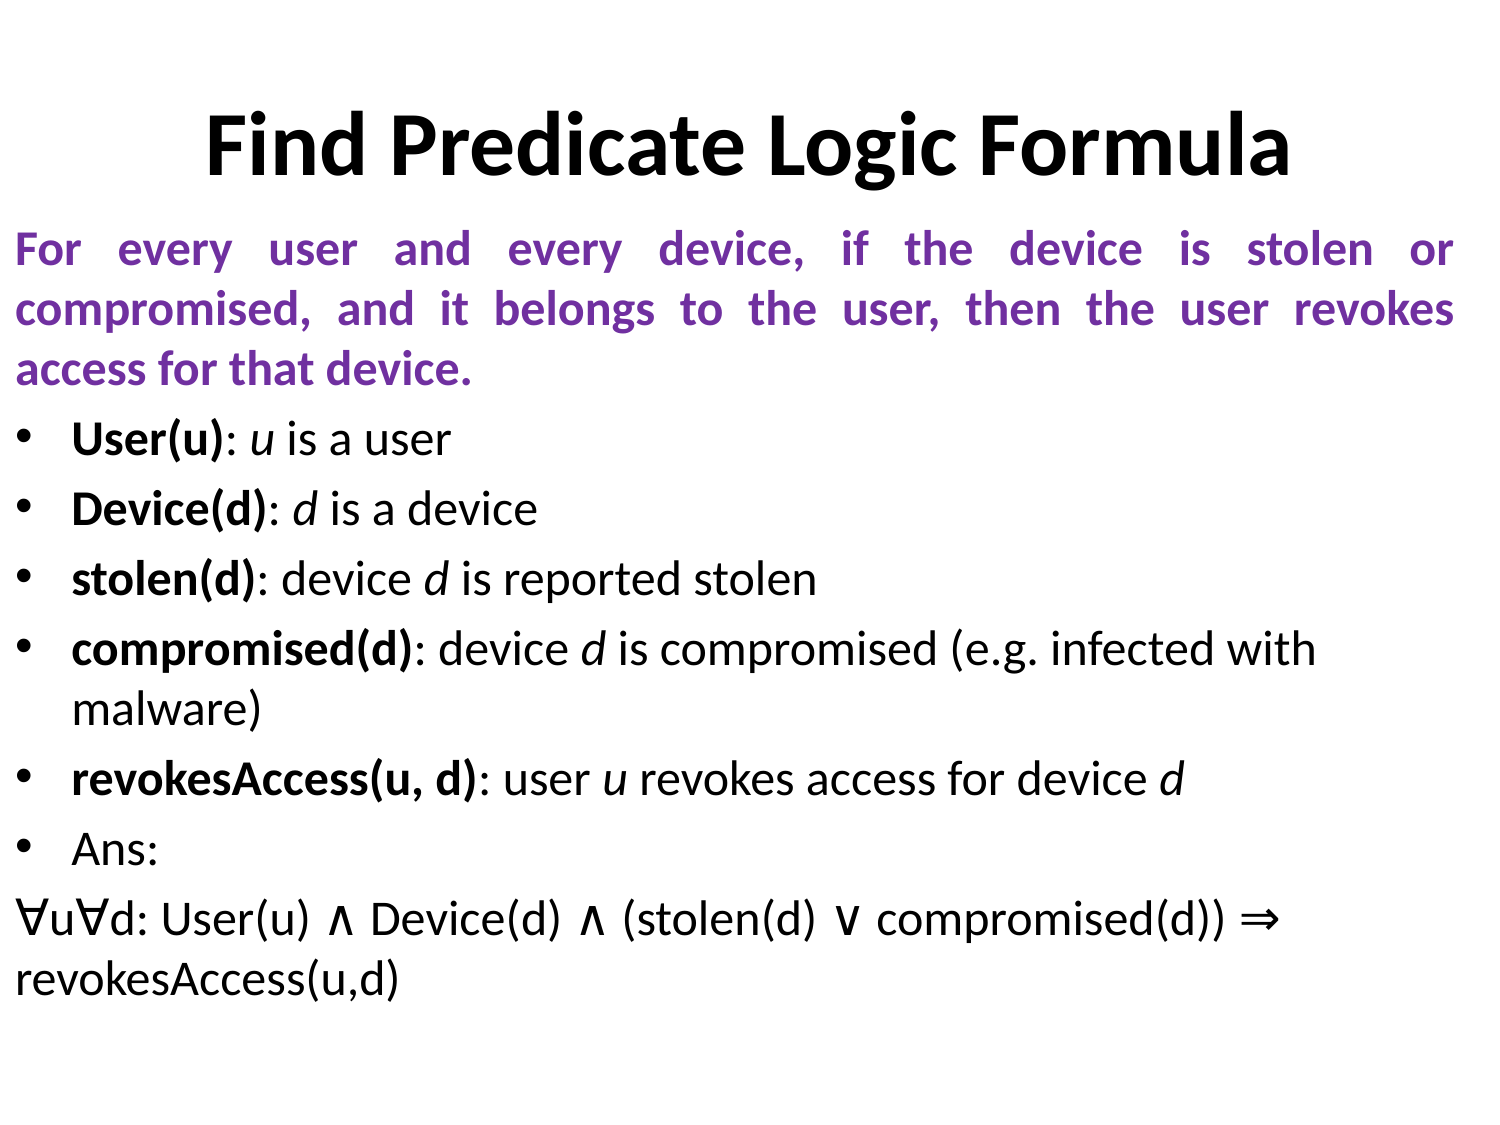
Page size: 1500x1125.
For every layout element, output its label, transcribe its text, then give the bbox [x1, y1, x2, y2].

title Find Predicate Logic Formula [75, 45, 1425, 208]
list For every user and every device, if the device is stolen or compromised, and it belongs to the user, then the user revokes access for that device. User(u): u is a user Device(d): d is a device stolen(d): device d is reported stolen compromised(d): device d is compromised (e.g. infected with malware) revokesAccess(u, d): user u revokes access for device d Ans: ∀u∀d: User(u) ∧ Device(d) ∧ (stolen(d) ∨ compromised(d)) ⇒ revokesAccess(u,d) [0, 208, 1471, 1094]
